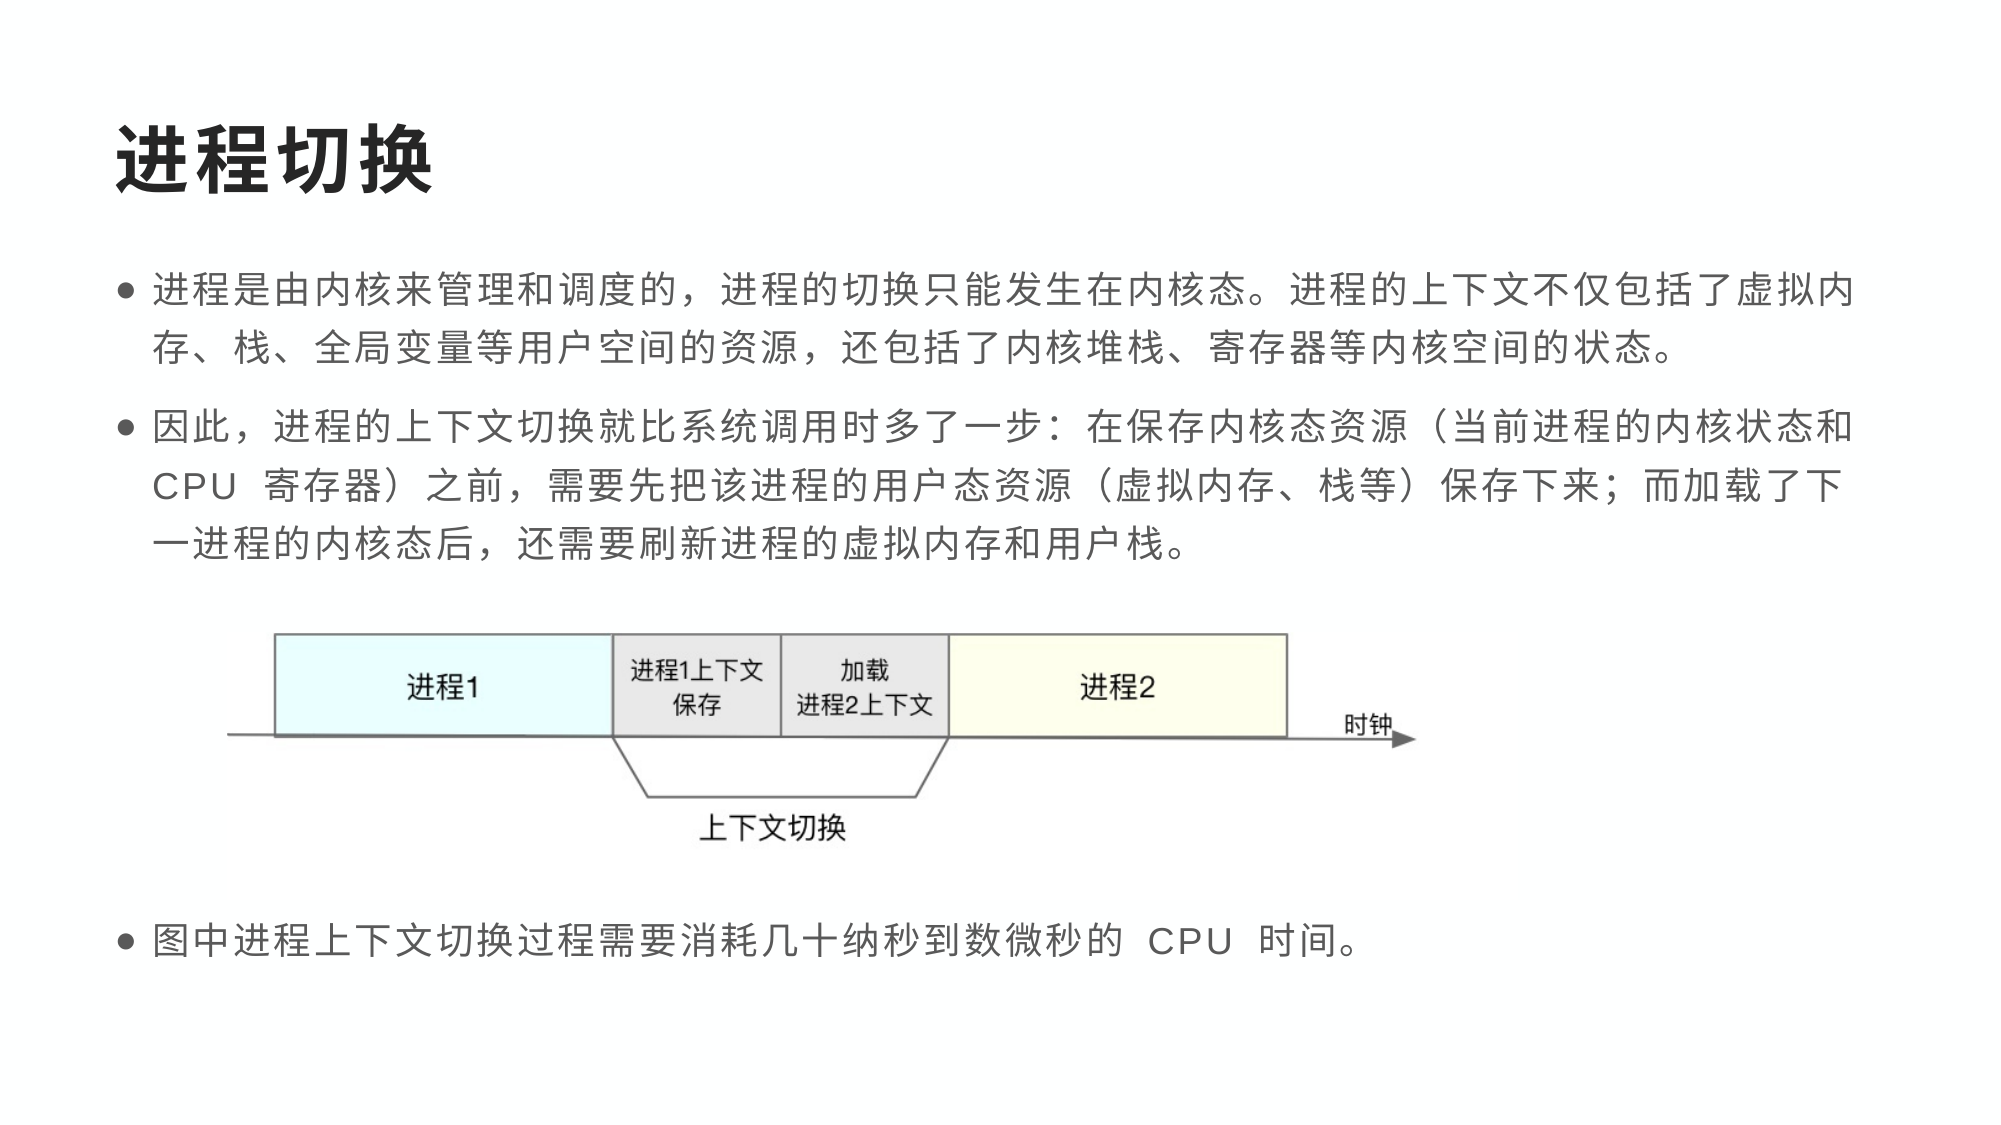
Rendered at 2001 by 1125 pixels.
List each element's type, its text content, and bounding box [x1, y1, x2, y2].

list 进程是由内核来管理和调度的，进程的切换只能发生在内核态。进程的上下文不仅包括了虚拟内存、栈、全局变量等用户空间的资源，还包括了内核堆栈、寄存器等内核空间的状态。 因此，进程的上下文切换就比系统调用时多了一步：在保存内核态资源（当前进程的内核状态和 CPU 寄存器）之前，需要先把该进程的用户态资源（虚拟内存、栈等）保存下来；而加载了下一进程的内核态后，还需要刷新进程的虚拟内存和用户栈。 图中进程上下文切换过程需要消耗几十纳秒到数微秒的 CPU 时间。 [99, 244, 1900, 1026]
picture [225, 591, 1519, 900]
title 进程切换 [99, 99, 1900, 216]
